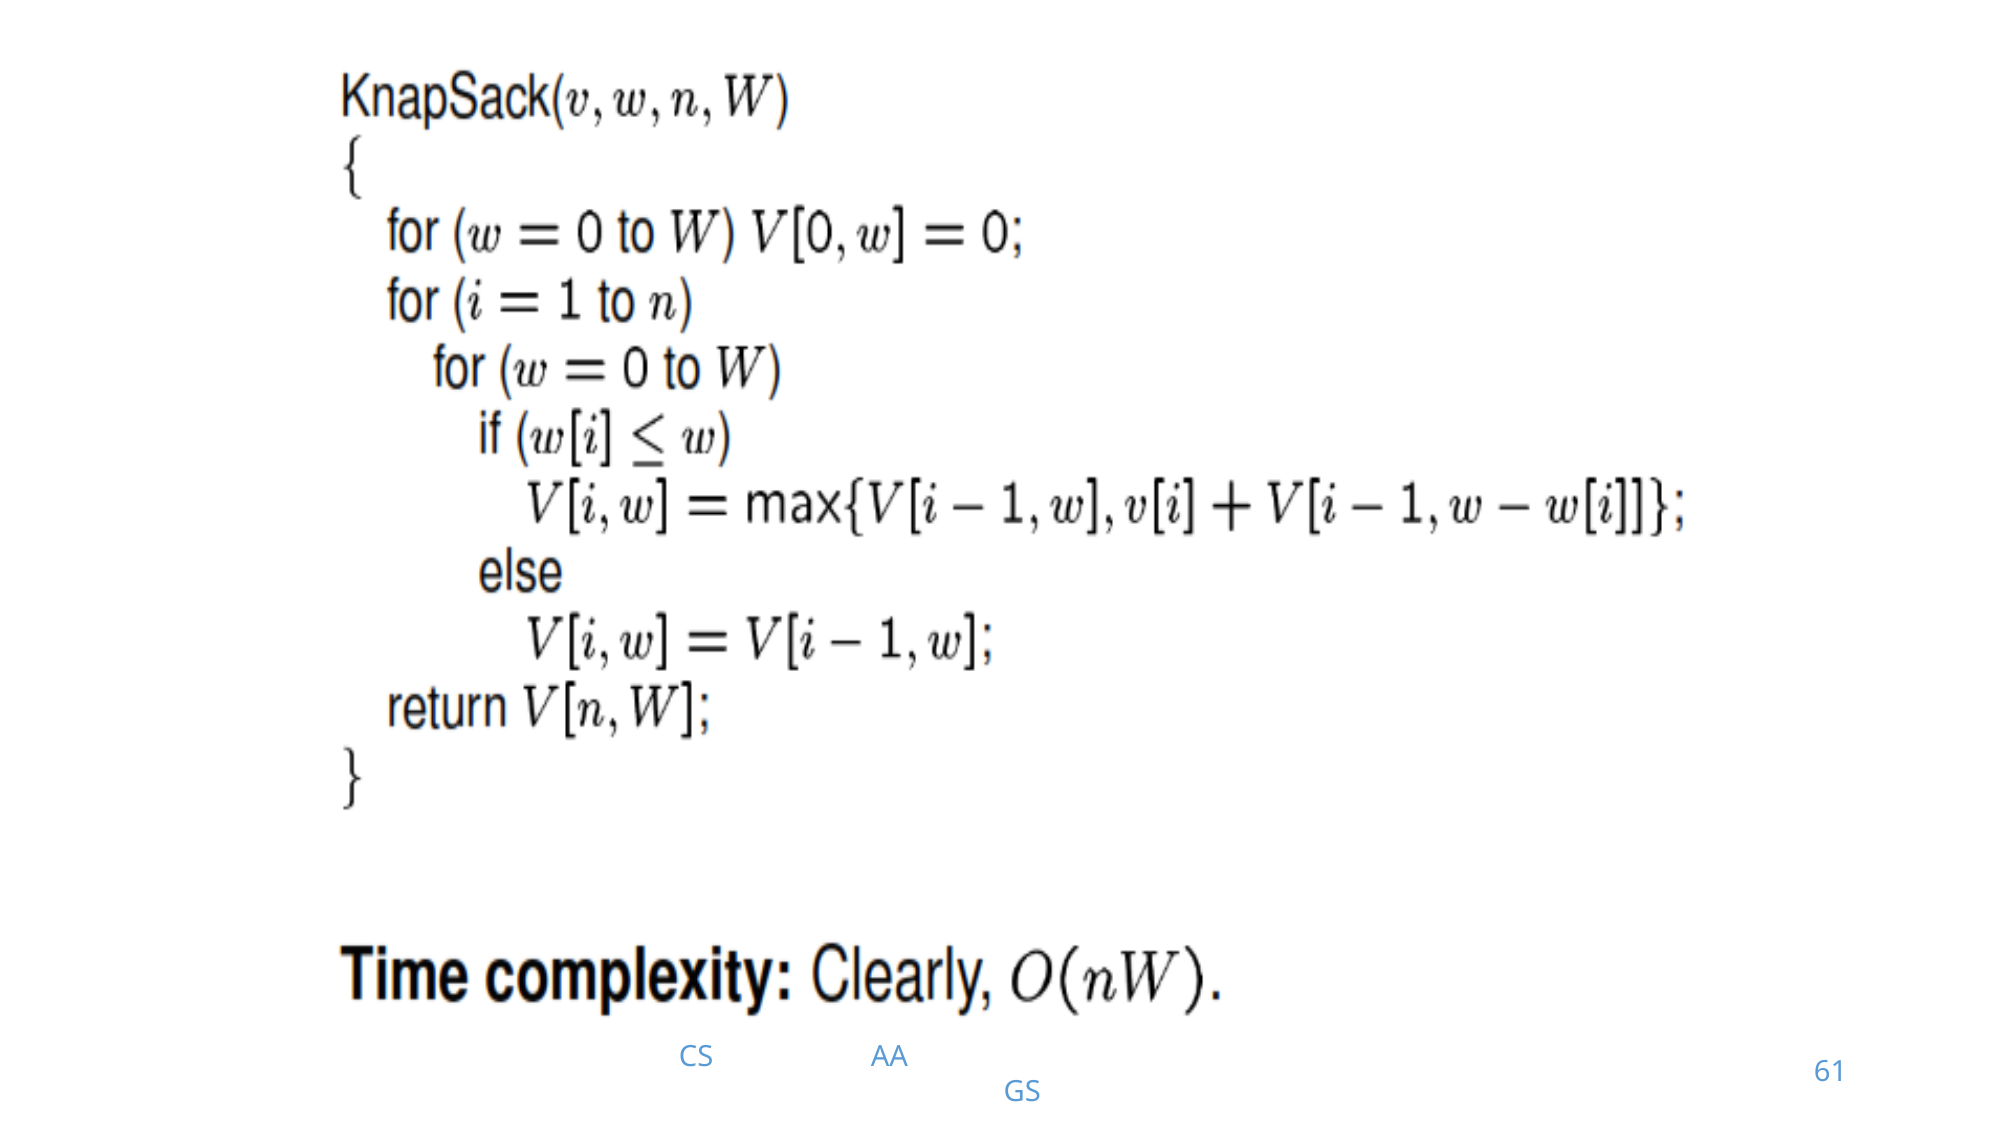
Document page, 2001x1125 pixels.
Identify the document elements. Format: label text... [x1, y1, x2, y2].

picture [279, 42, 1750, 1059]
slide_number 61 [1412, 1042, 1863, 1103]
footer CS AA GS [662, 1059, 1338, 1103]
